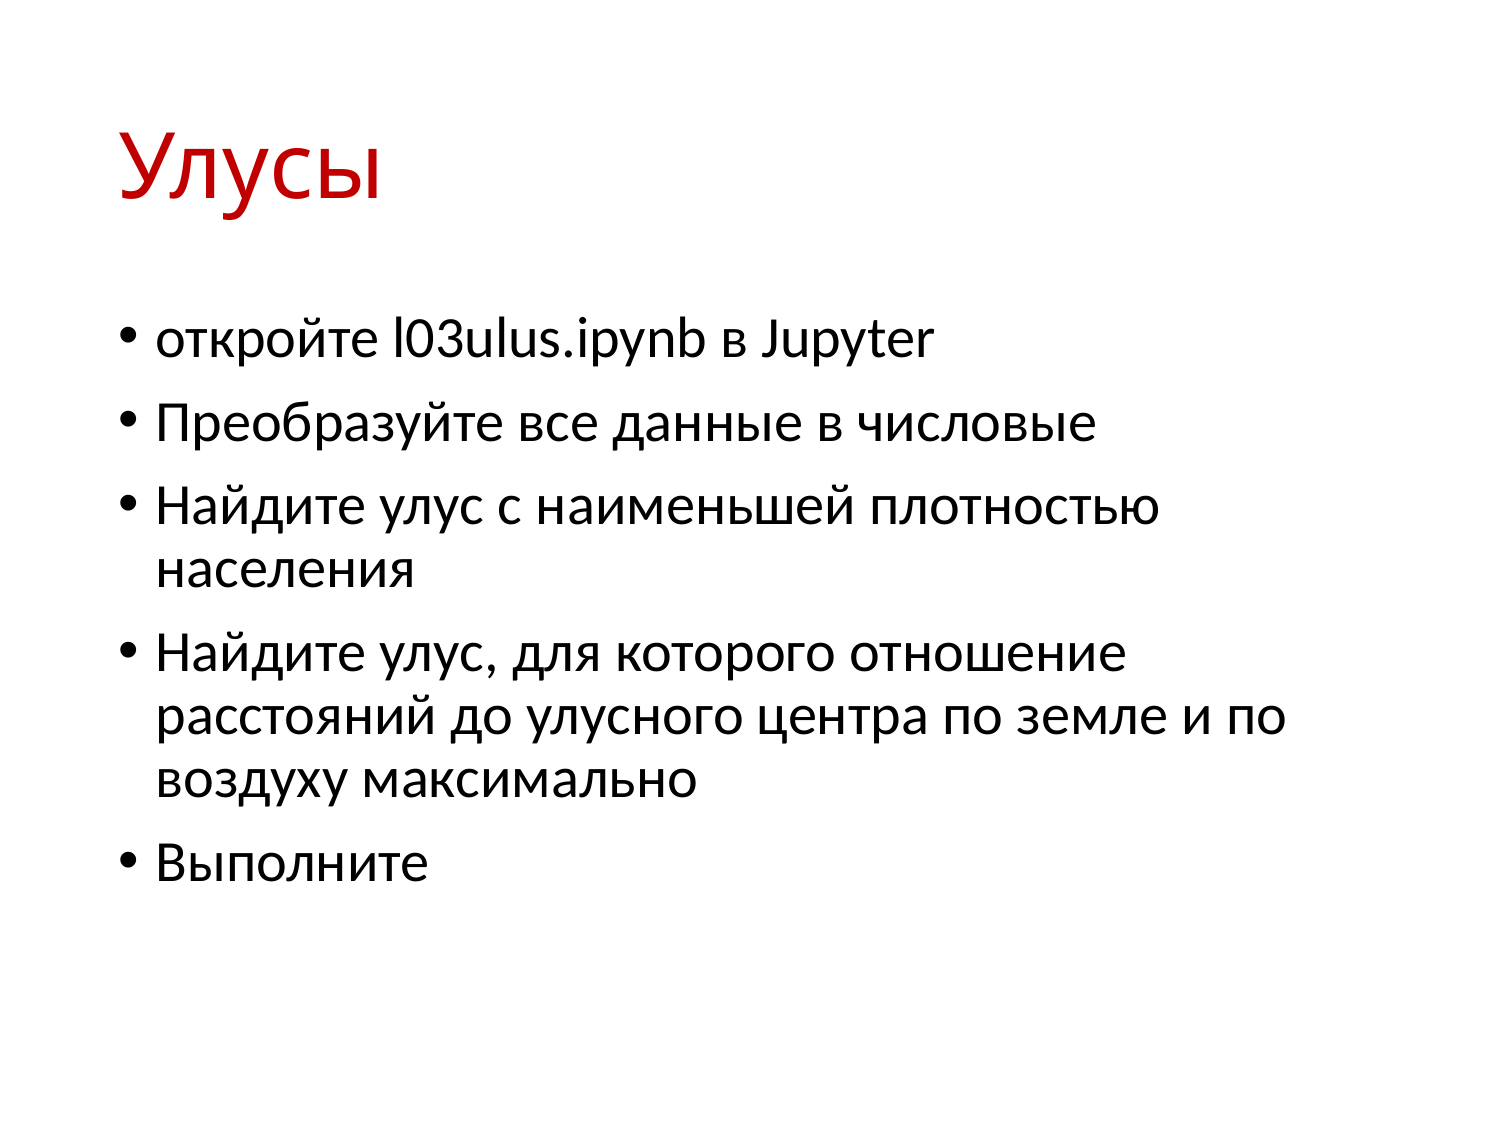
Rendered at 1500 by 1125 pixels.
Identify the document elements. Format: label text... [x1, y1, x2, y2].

list откройте l03ulus.ipynb в Jupyter Преобразуйте все данные в числовые Найдите улус с наименьшей плотностью населения Найдите улус, для которого отношение расстояний до улусного центра по земле и по воздуху максимально Выполните [103, 299, 1397, 1014]
title Улусы [103, 59, 1397, 278]
